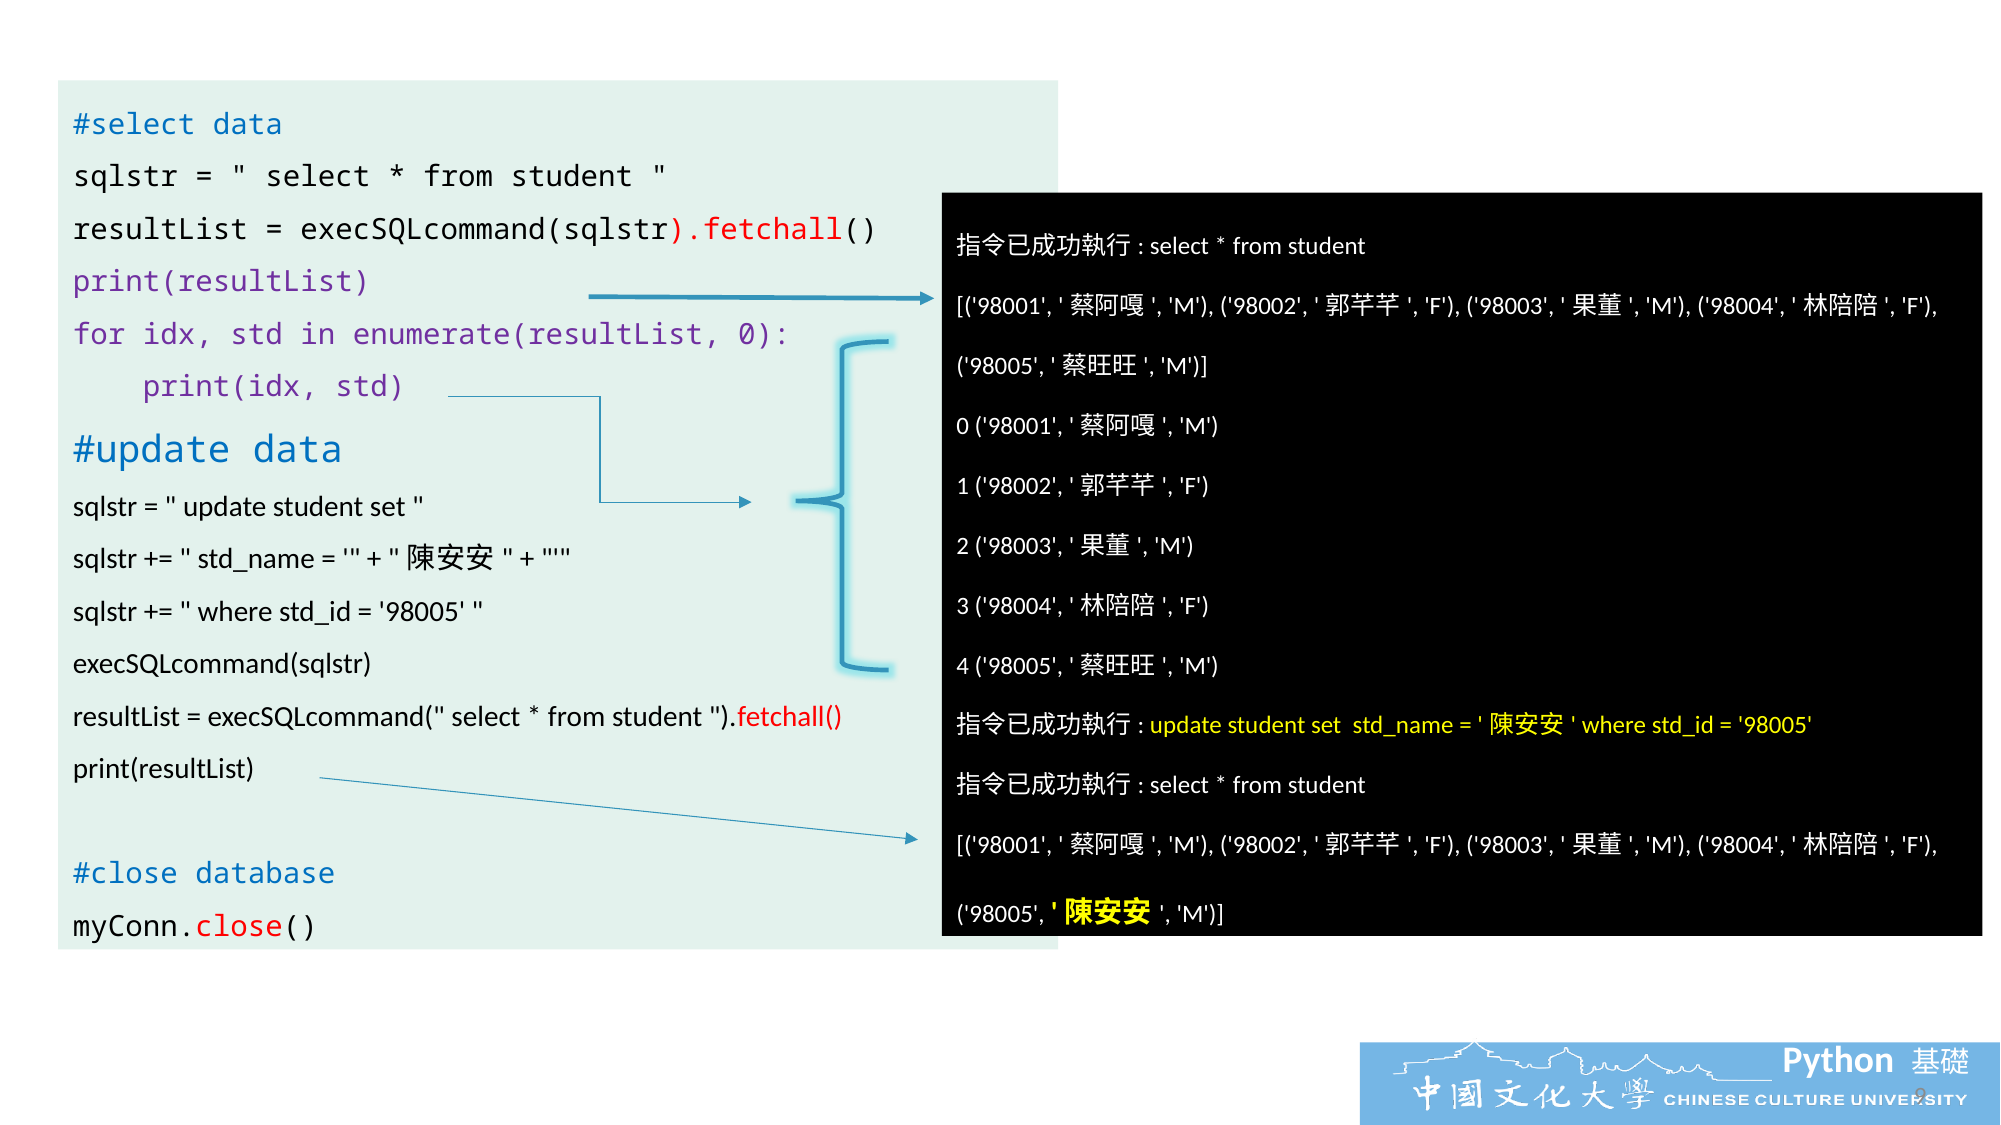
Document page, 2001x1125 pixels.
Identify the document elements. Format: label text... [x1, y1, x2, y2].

slide_number 9 [1491, 1065, 1942, 1125]
picture [1391, 1038, 1968, 1114]
picture [1789, 1051, 1796, 1060]
text_box [795, 341, 889, 671]
text_box 指令已成功執行: select * from student [('98001', '蔡阿嘎', 'M'), ('98002', '郭芊芊', 'F'), ('98003', '果董', 'M'), ('98004', '林陪陪', 'F'), ('98005', '蔡旺旺', 'M')] 0 ('98001', '蔡阿嘎', 'M') 1 ('98002', '郭芊芊', 'F') 2 ('98003', '果董', 'M') 3 ('98004', '林陪陪', 'F') 4 ('98005', '蔡旺旺', 'M') 指令已成功執行: update student set std_name = '陳安安' where std_id = '98005' 指令已成功執行: select * from student [('98001', '蔡阿嘎', 'M'), ('98002', '郭芊芊', 'F'), ('98003', '果董', 'M'), ('98004', '林陪陪', 'F'), ('98005', '陳安安', 'M')] [941, 192, 1983, 936]
picture [1859, 1057, 1867, 1065]
picture [1960, 1062, 1968, 1072]
text_box #select data sqlstr = " select * from student " resultList = execSQLcommand(sqlstr).fetchall() print(resultList) for idx, std in enumerate(resultList, 0): print(idx, std) #update data sqlstr = " update student set " sqlstr += " std_name = '" + "陳安安" + "'" sqlstr += " where std_id = '98005' " execSQLcommand(sqlstr) resultList = execSQLcommand(" select * from student ").fetchall() print(resultList) #close database myConn.close() [58, 80, 1059, 950]
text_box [448, 396, 752, 503]
picture [1881, 1057, 1887, 1065]
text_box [319, 777, 918, 840]
picture [1840, 1057, 1847, 1065]
